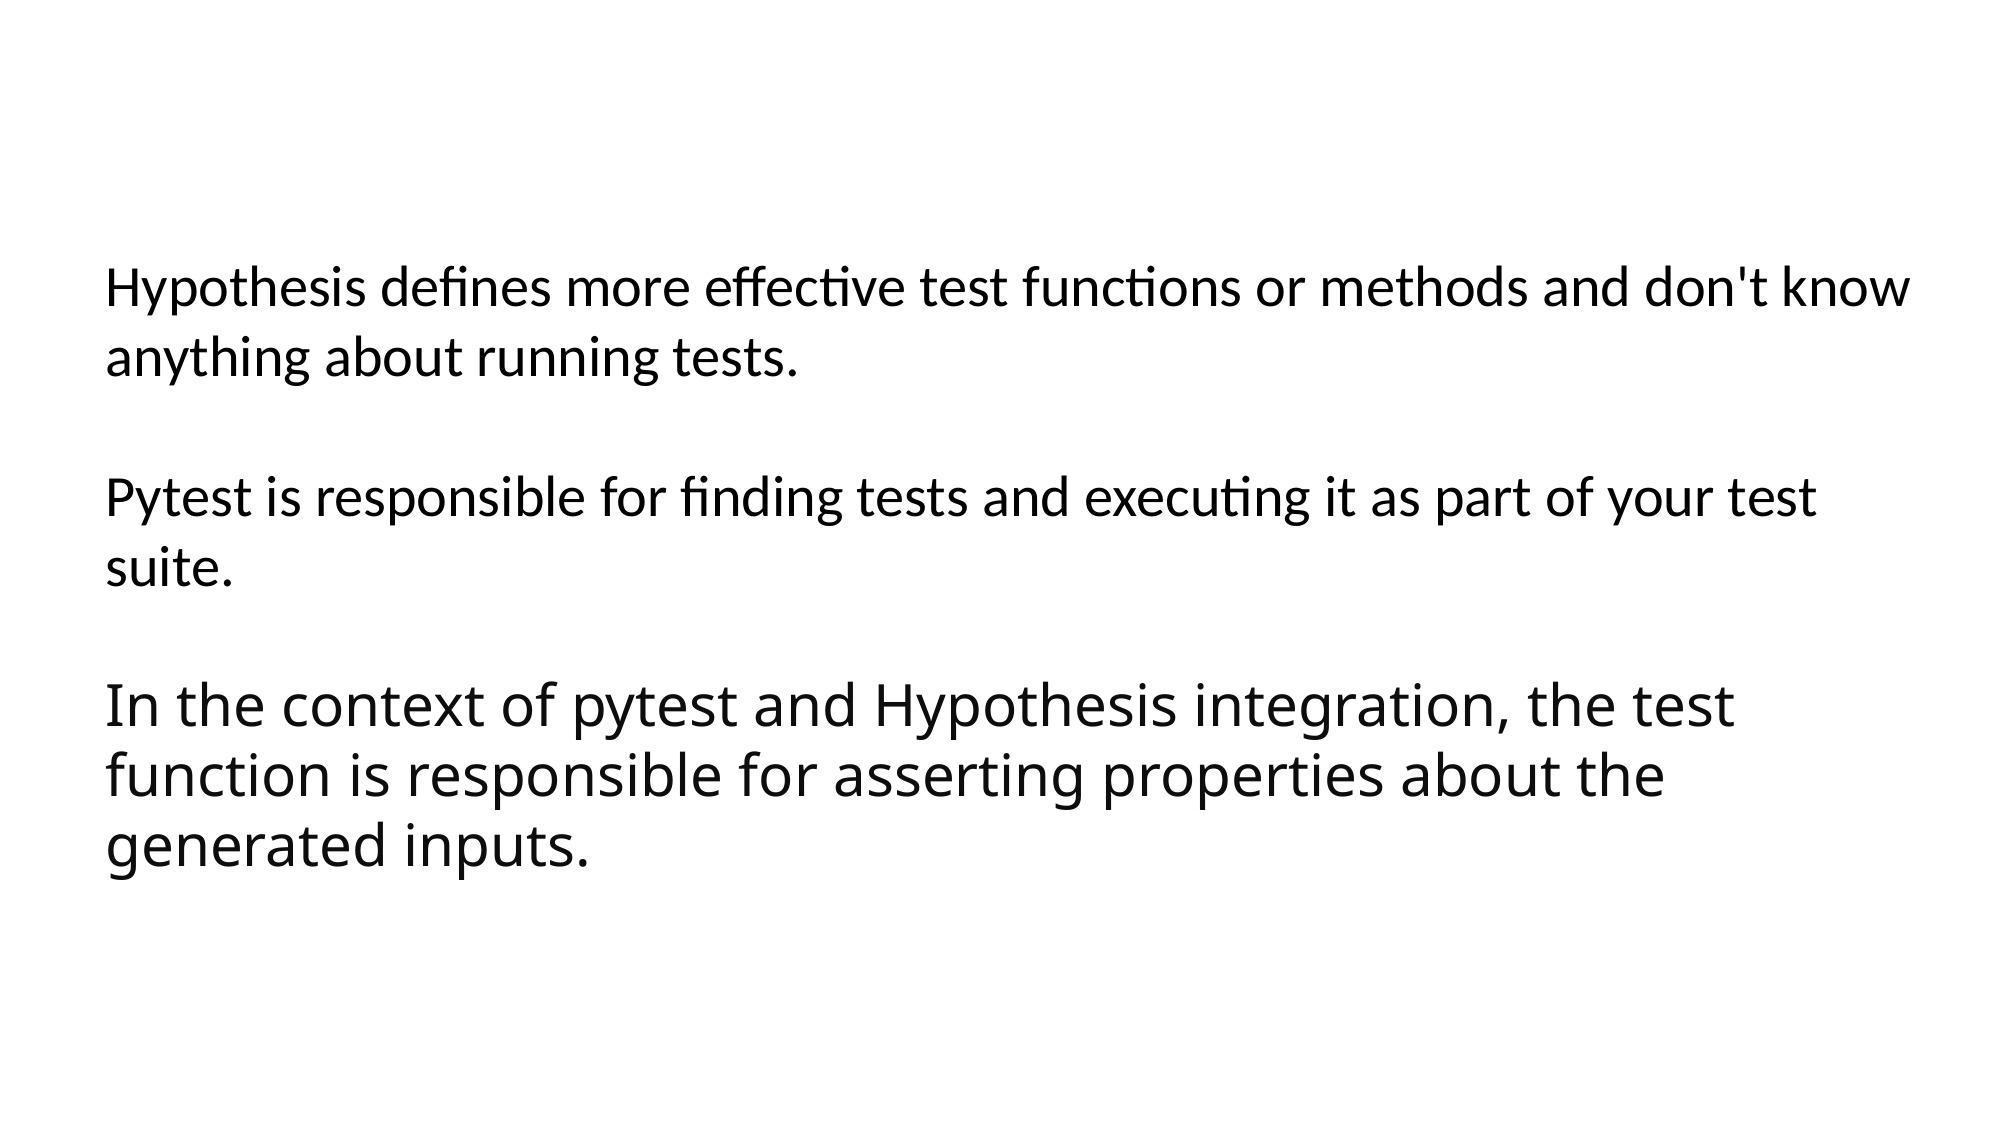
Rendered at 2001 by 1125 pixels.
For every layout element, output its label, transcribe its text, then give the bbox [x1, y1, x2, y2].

text_box Hypothesis defines more effective test functions or methods and don't know anything about running tests. Pytest is responsible for finding tests and executing it as part of your test suite. In the context of pytest and Hypothesis integration, the test function is responsible for asserting properties about the generated inputs. [90, 240, 1969, 886]
